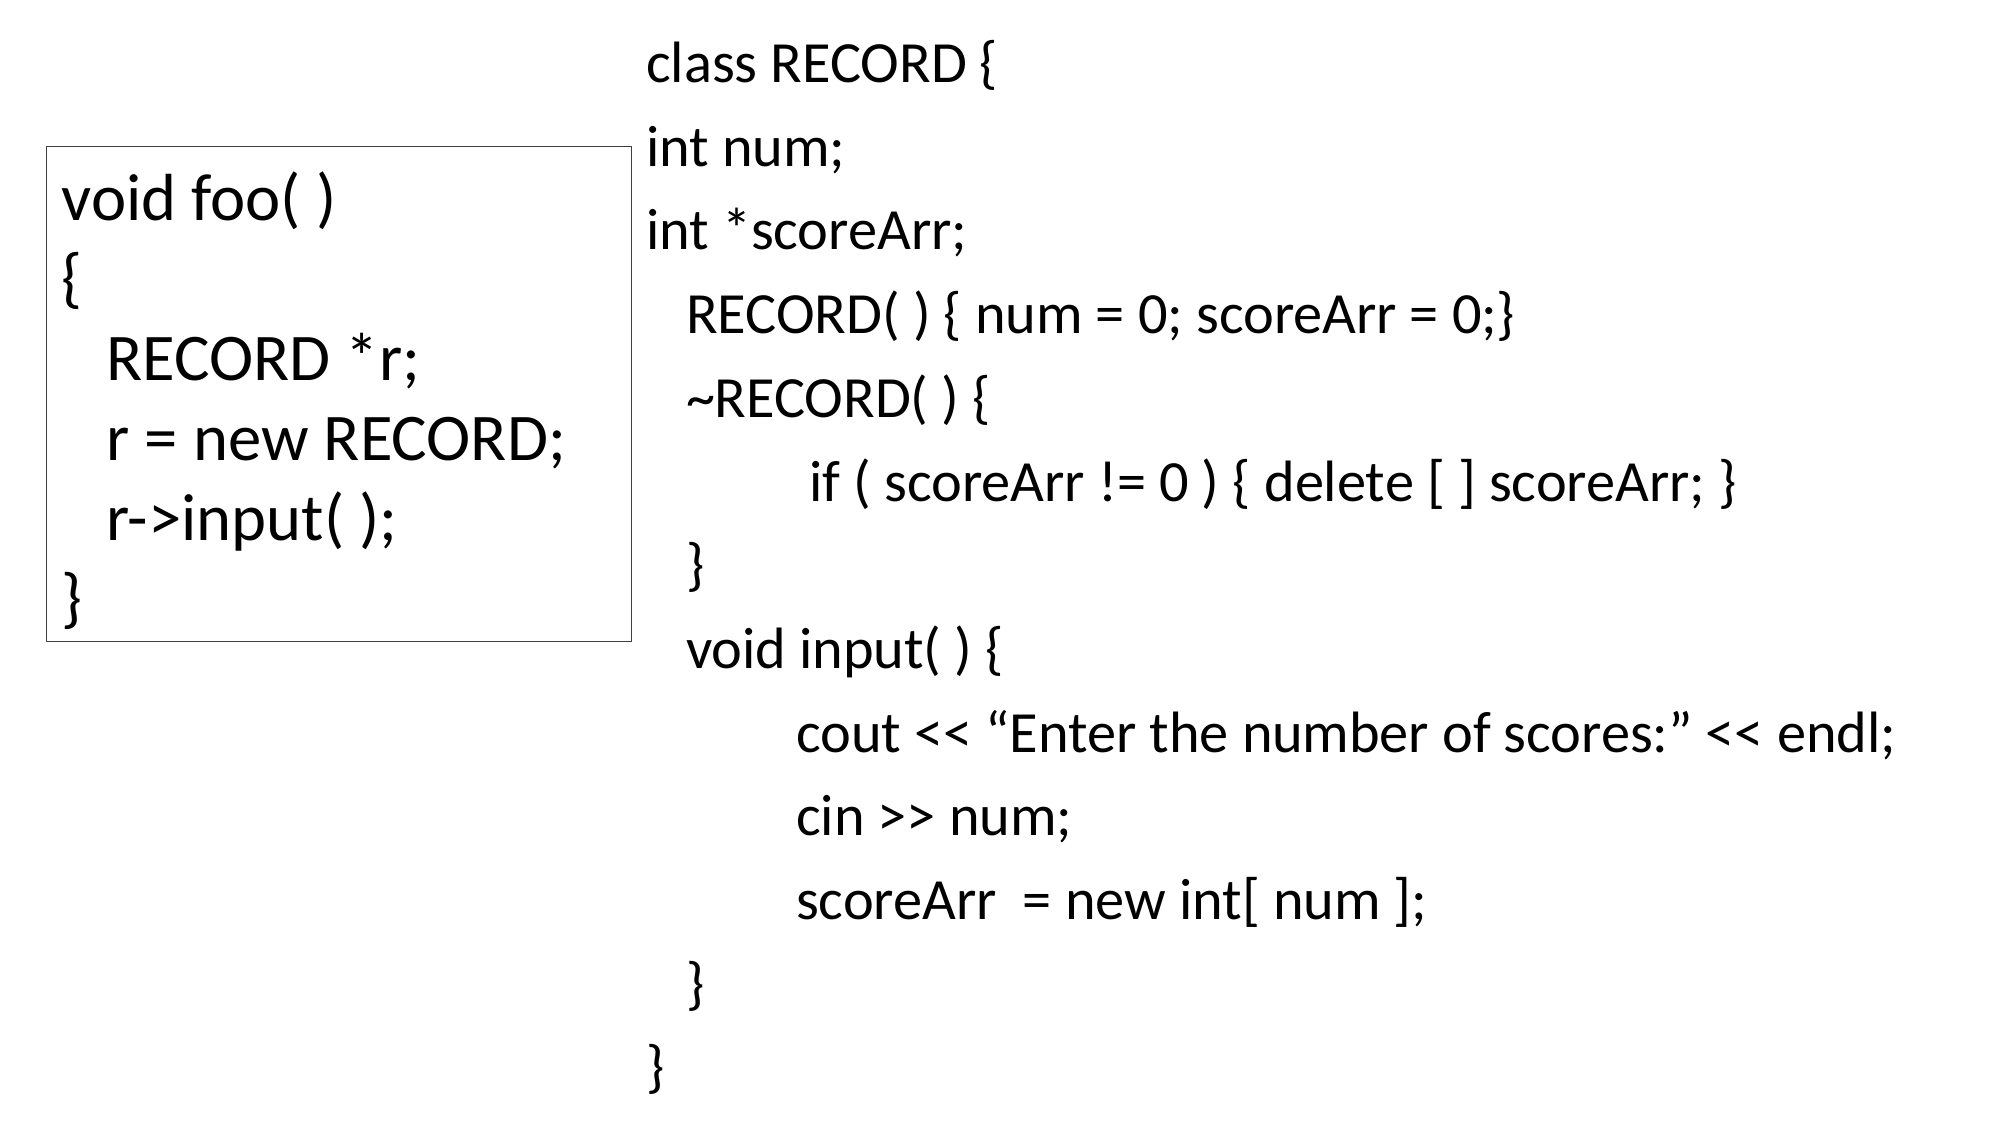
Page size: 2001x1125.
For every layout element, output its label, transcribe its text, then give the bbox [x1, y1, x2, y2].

text_box void foo( ) { RECORD *r; r = new RECORD; r->input( ); } [46, 146, 632, 642]
list class RECORD { int num; int *scoreArr; RECORD( ) { num = 0; scoreArr = 0;} ~RECORD( ) { if ( scoreArr != 0 ) { delete [ ] scoreArr; } } void input( ) { cout << “Enter the number of scores:” << endl; cin >> num; scoreArr = new int[ num ]; } } [631, 24, 2000, 1125]
